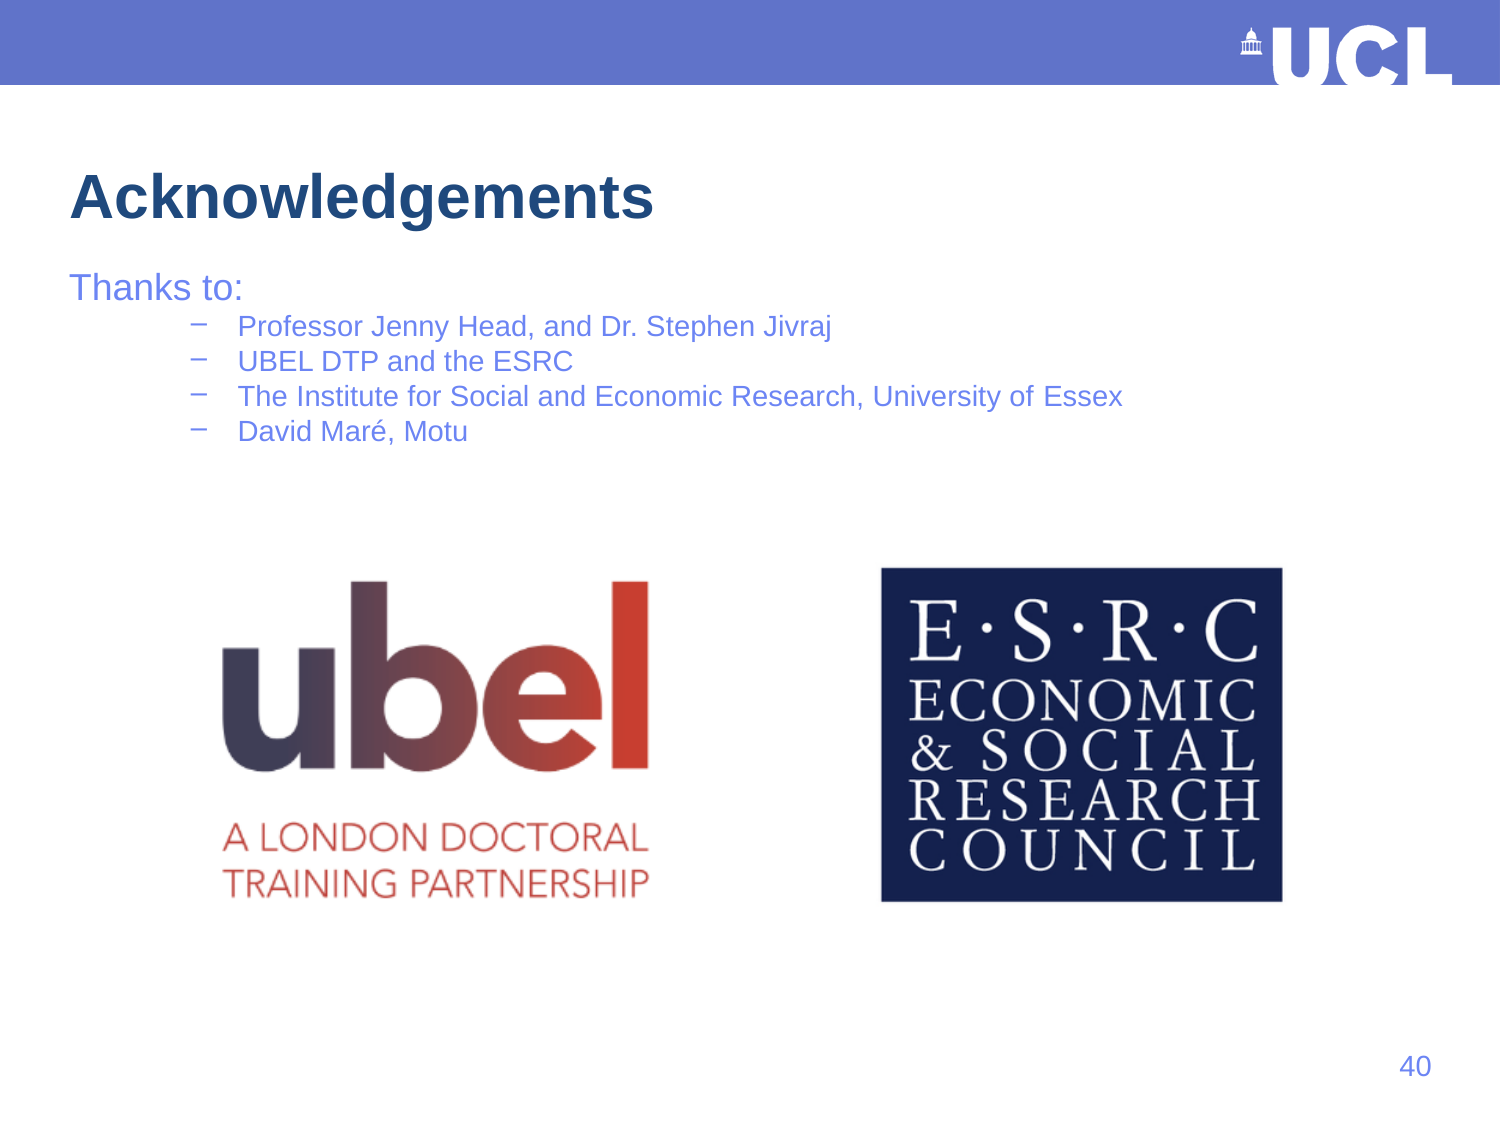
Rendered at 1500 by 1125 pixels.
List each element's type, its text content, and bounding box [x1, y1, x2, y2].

picture [874, 562, 1290, 909]
picture [210, 567, 665, 903]
text_box Thanks to: Professor Jenny Head, and Dr. Stephen Jivraj UBEL DTP and the ESRC The Institute for Social and Economic Research, University of Essex David Maré, Motu [54, 255, 1424, 455]
slide_number 39 [1281, 1039, 1447, 1118]
title Acknowledgements [54, 148, 1447, 244]
